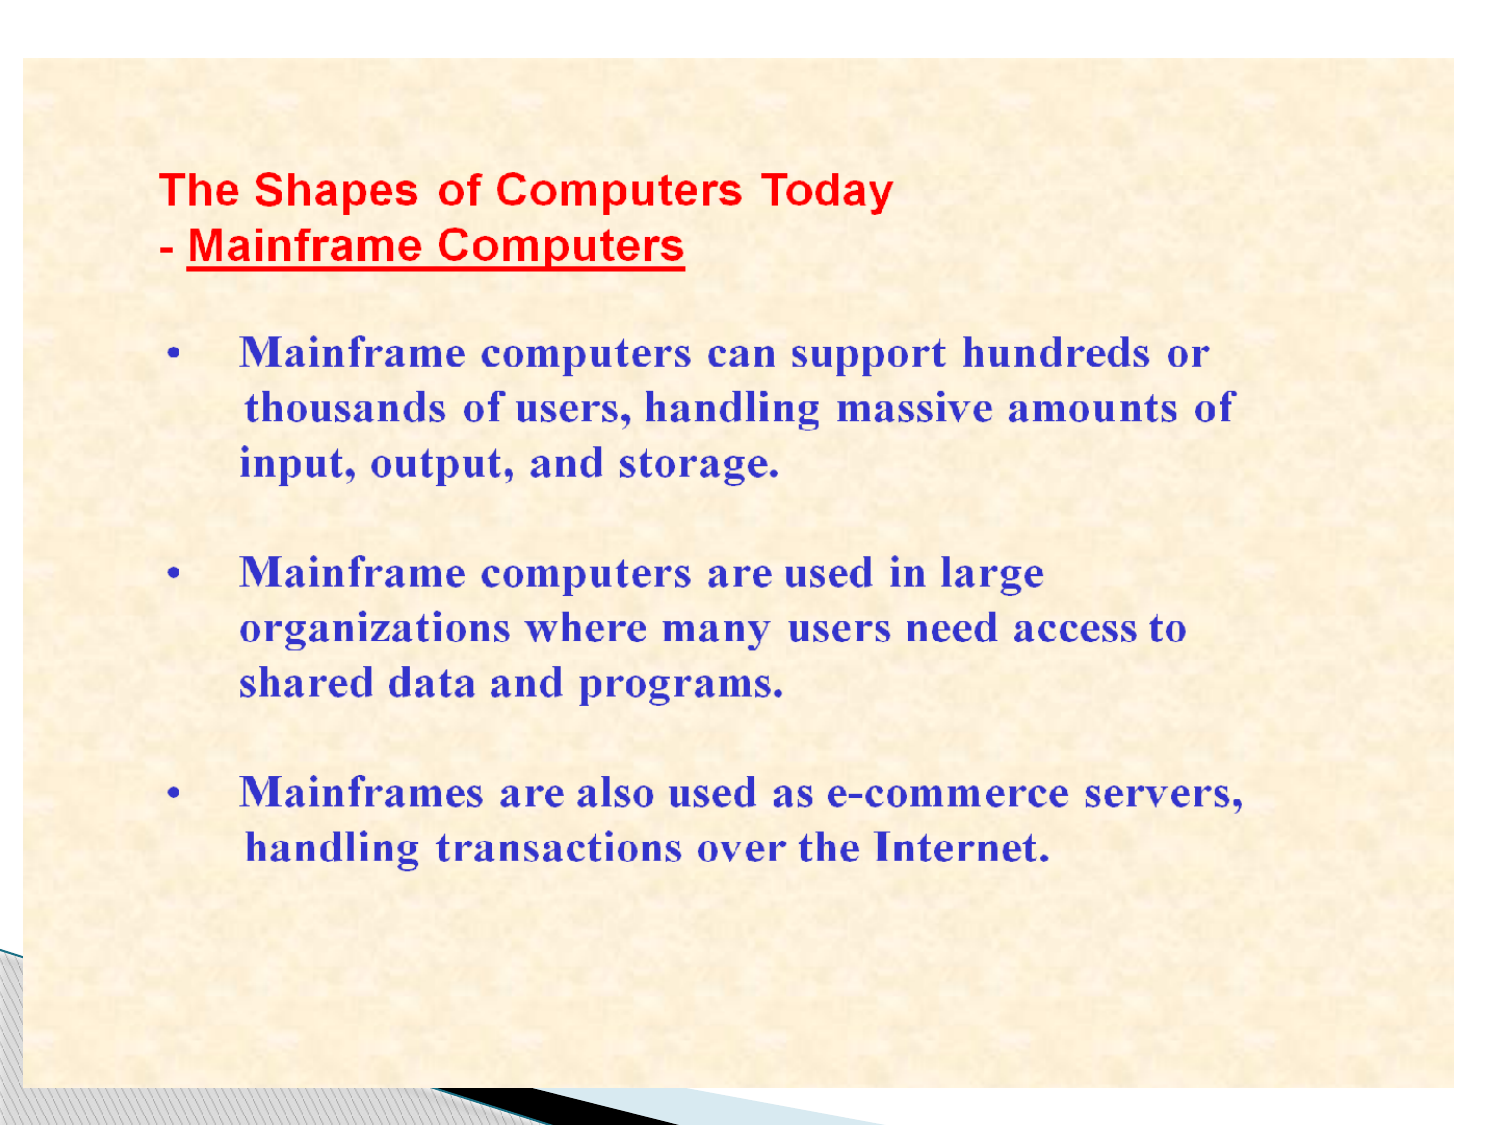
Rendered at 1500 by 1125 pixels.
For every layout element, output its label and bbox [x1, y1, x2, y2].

list [23, 58, 1454, 1088]
